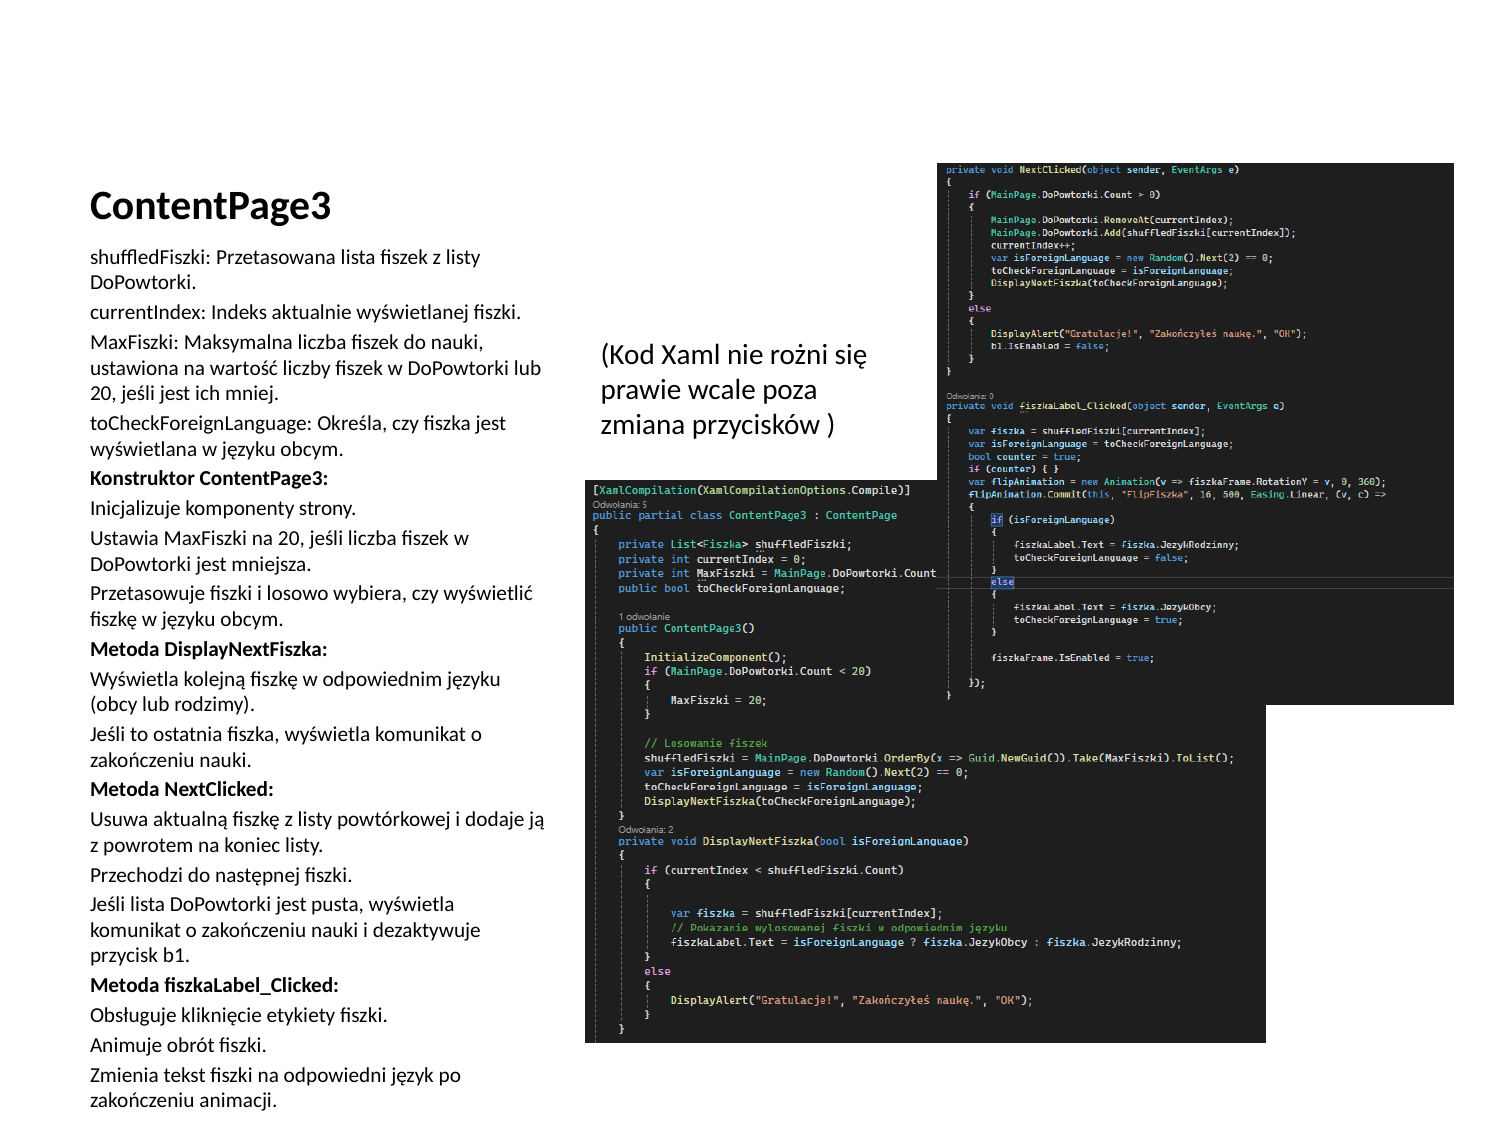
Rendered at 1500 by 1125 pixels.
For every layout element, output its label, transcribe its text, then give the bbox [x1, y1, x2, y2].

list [585, 480, 1266, 1044]
text_box (Kod Xaml nie rożni się prawie wcale poza zmiana przycisków ) [585, 328, 914, 448]
picture [937, 163, 1454, 706]
list shuffledFiszki: Przetasowana lista fiszek z listy DoPowtorki. currentIndex: Indeks aktualnie wyświetlanej fiszki. MaxFiszki: Maksymalna liczba fiszek do nauki, ustawiona na wartość liczby fiszek w DoPowtorki lub 20, jeśli jest ich mniej. toCheckForeignLanguage: Określa, czy fiszka jest wyświetlana w języku obcym. Konstruktor ContentPage3: Inicjalizuje komponenty strony. Ustawia MaxFiszki na 20, jeśli liczba fiszek w DoPowtorki jest mniejsza. Przetasowuje fiszki i losowo wybiera, czy wyświetlić fiszkę w języku obcym. Metoda DisplayNextFiszka: Wyświetla kolejną fiszkę w odpowiednim języku (obcy lub rodzimy). Jeśli to ostatnia fiszka, wyświetla komunikat o zakończeniu nauki. Metoda NextClicked: Usuwa aktualną fiszkę z listy powtórkowej i dodaje ją z powrotem na koniec listy. Przechodzi do następnej fiszki. Jeśli lista DoPowtorki jest pusta, wyświetla komunikat o zakończeniu nauki i dezaktywuje przycisk b1. Metoda fiszkaLabel_Clicked: Obsługuje kliknięcie etykiety fiszki. Animuje obrót fiszki. Zmienia tekst fiszki na odpowiedni język po zakończeniu animacji. [75, 235, 563, 1125]
title ContentPage3 [75, 44, 569, 236]
